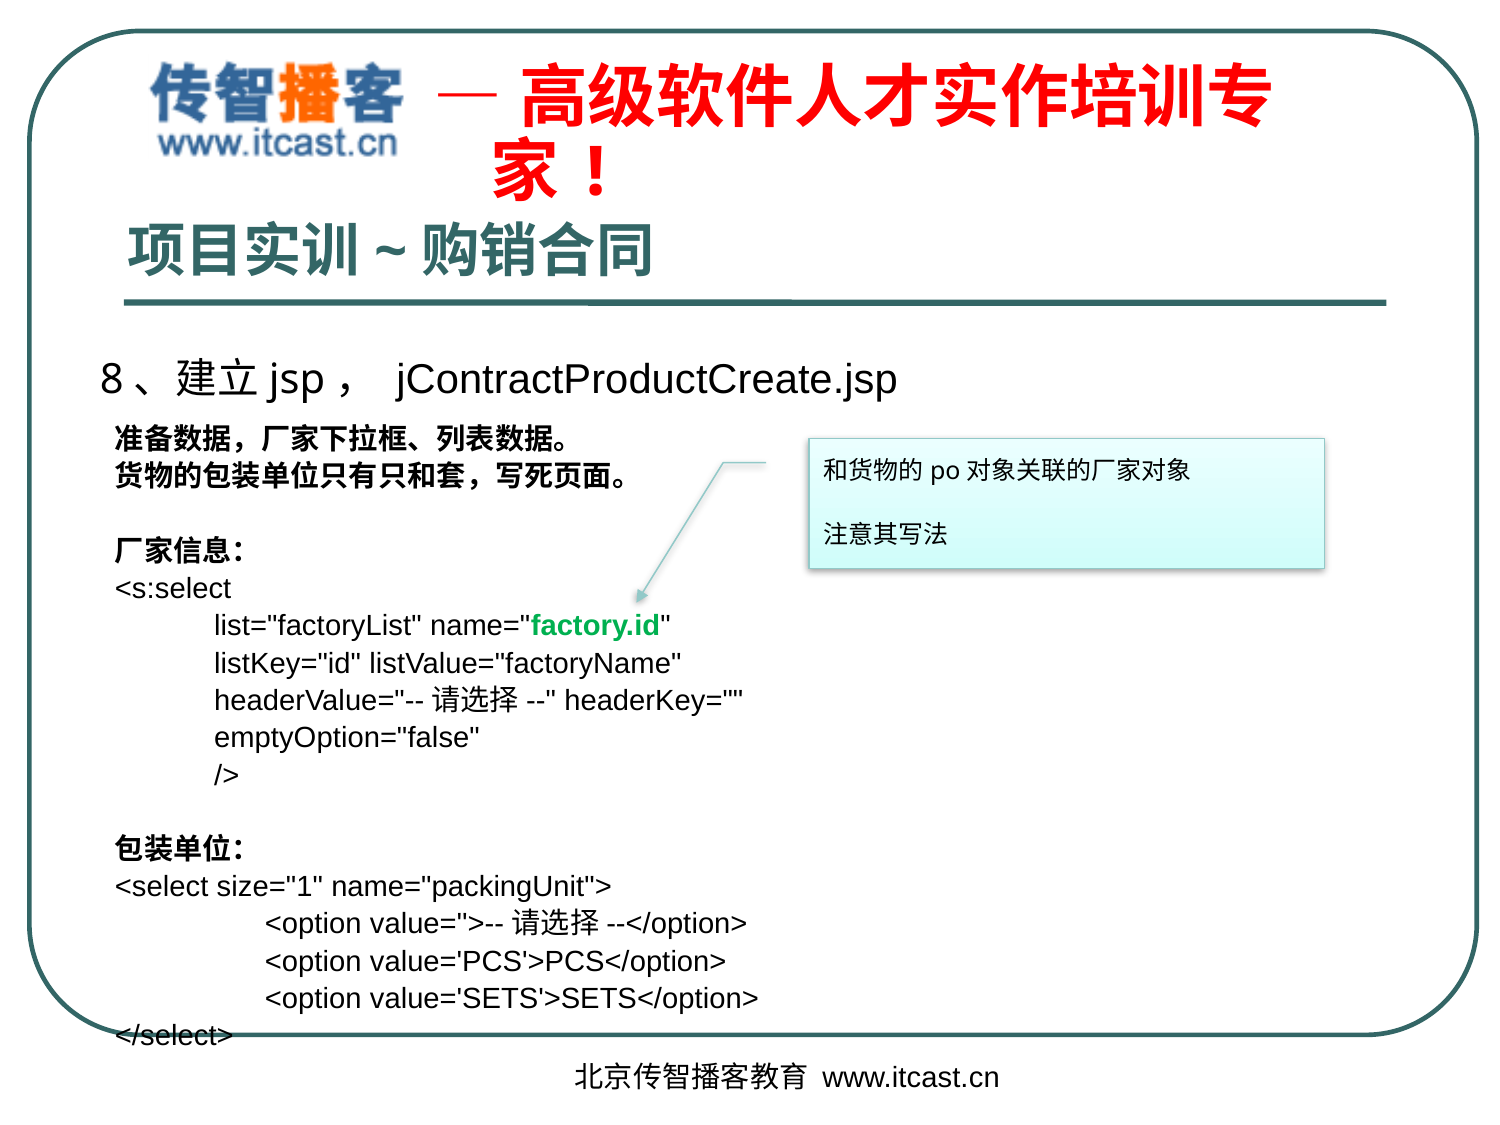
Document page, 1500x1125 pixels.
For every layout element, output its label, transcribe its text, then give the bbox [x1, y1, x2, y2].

text_box 8、建立jsp， jContractProductCreate.jsp [84, 349, 913, 410]
text_box 和货物的po对象关联的厂家对象 注意其写法 [808, 438, 1325, 569]
title 项目实训~购销合同 [112, 54, 1375, 291]
footer 北京传智播客教育 www.itcast.cn [549, 1050, 1025, 1125]
text_box 和货物的po对象关联的厂家对象 注意其写法 [636, 461, 767, 603]
text_box 准备数据，厂家下拉框、列表数据。 货物的包装单位只有只和套，写死页面。 厂家信息： <s:select list="factoryList" name="factory.id" listKey="id" listValue="factoryName" headerValue="--请选择--" headerKey="" emptyOption="false" /> 包装单位： <select size="1" name="packingUnit"> <option value=''>--请选择--</option> <option value='PCS'>PCS</option> <option value='SETS'>SETS</option> </select> [100, 417, 1500, 1060]
